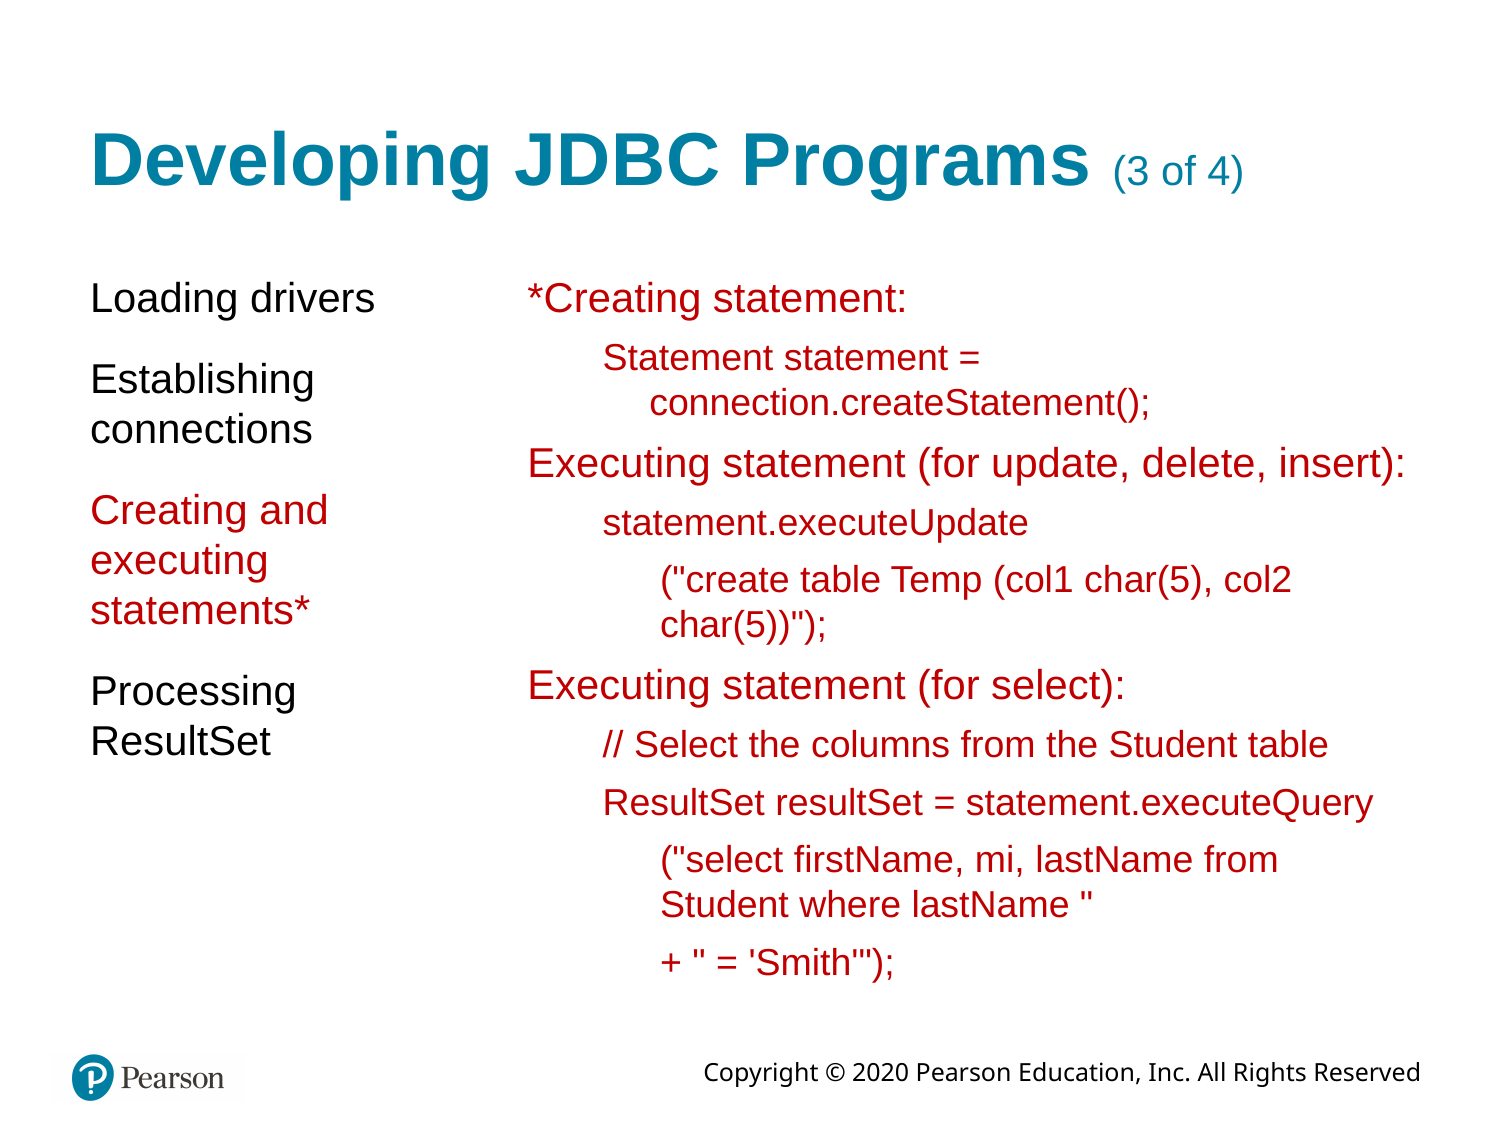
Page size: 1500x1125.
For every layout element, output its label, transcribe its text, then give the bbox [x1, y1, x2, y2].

list *Creating statement: Statement statement = connection.createStatement(); Executing statement (for update, delete, insert): statement.executeUpdate ("create table Temp (col1 char(5), col2 char(5))"); Executing statement (for select): // Select the columns from the Student table ResultSet resultSet = statement.executeQuery ("select firstName, mi, lastName from Student where lastName " + " = 'Smith'"); [512, 255, 1425, 997]
list Loading drivers Establishing connections Creating and executing statements* Processing ResultSet [75, 255, 430, 823]
title Developing J D B C Programs (3 of 4) [75, 35, 1425, 216]
picture [51, 1053, 245, 1102]
